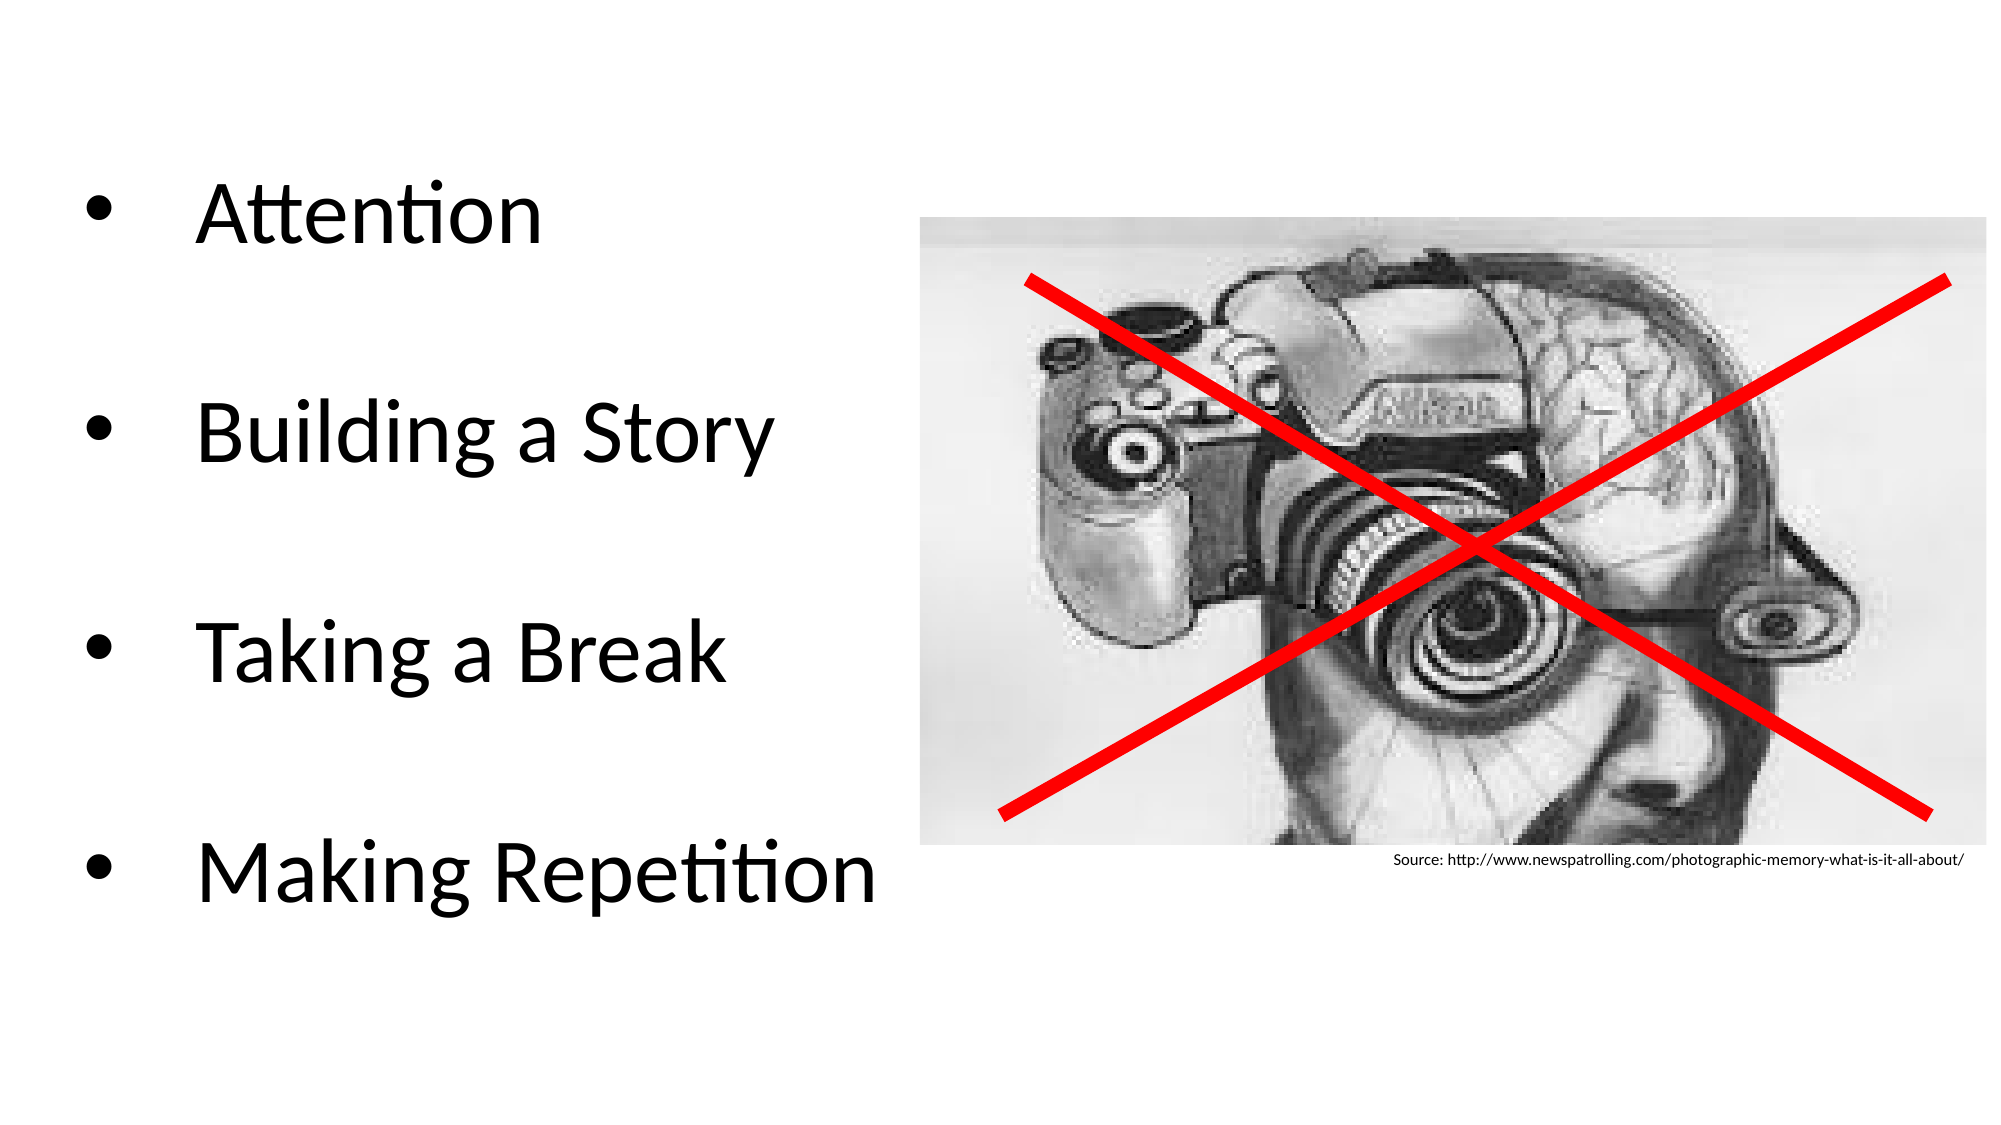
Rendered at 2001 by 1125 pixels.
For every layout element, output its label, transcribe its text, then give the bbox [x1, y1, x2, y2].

text_box Source: http://www.newspatrolling.com/photographic-memory-what-is-it-all-about/ [1378, 841, 2000, 877]
picture [919, 217, 1987, 845]
text_box Attention Building a Story Taking a Break Making Repetition [68, 143, 916, 929]
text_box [1000, 278, 1949, 816]
